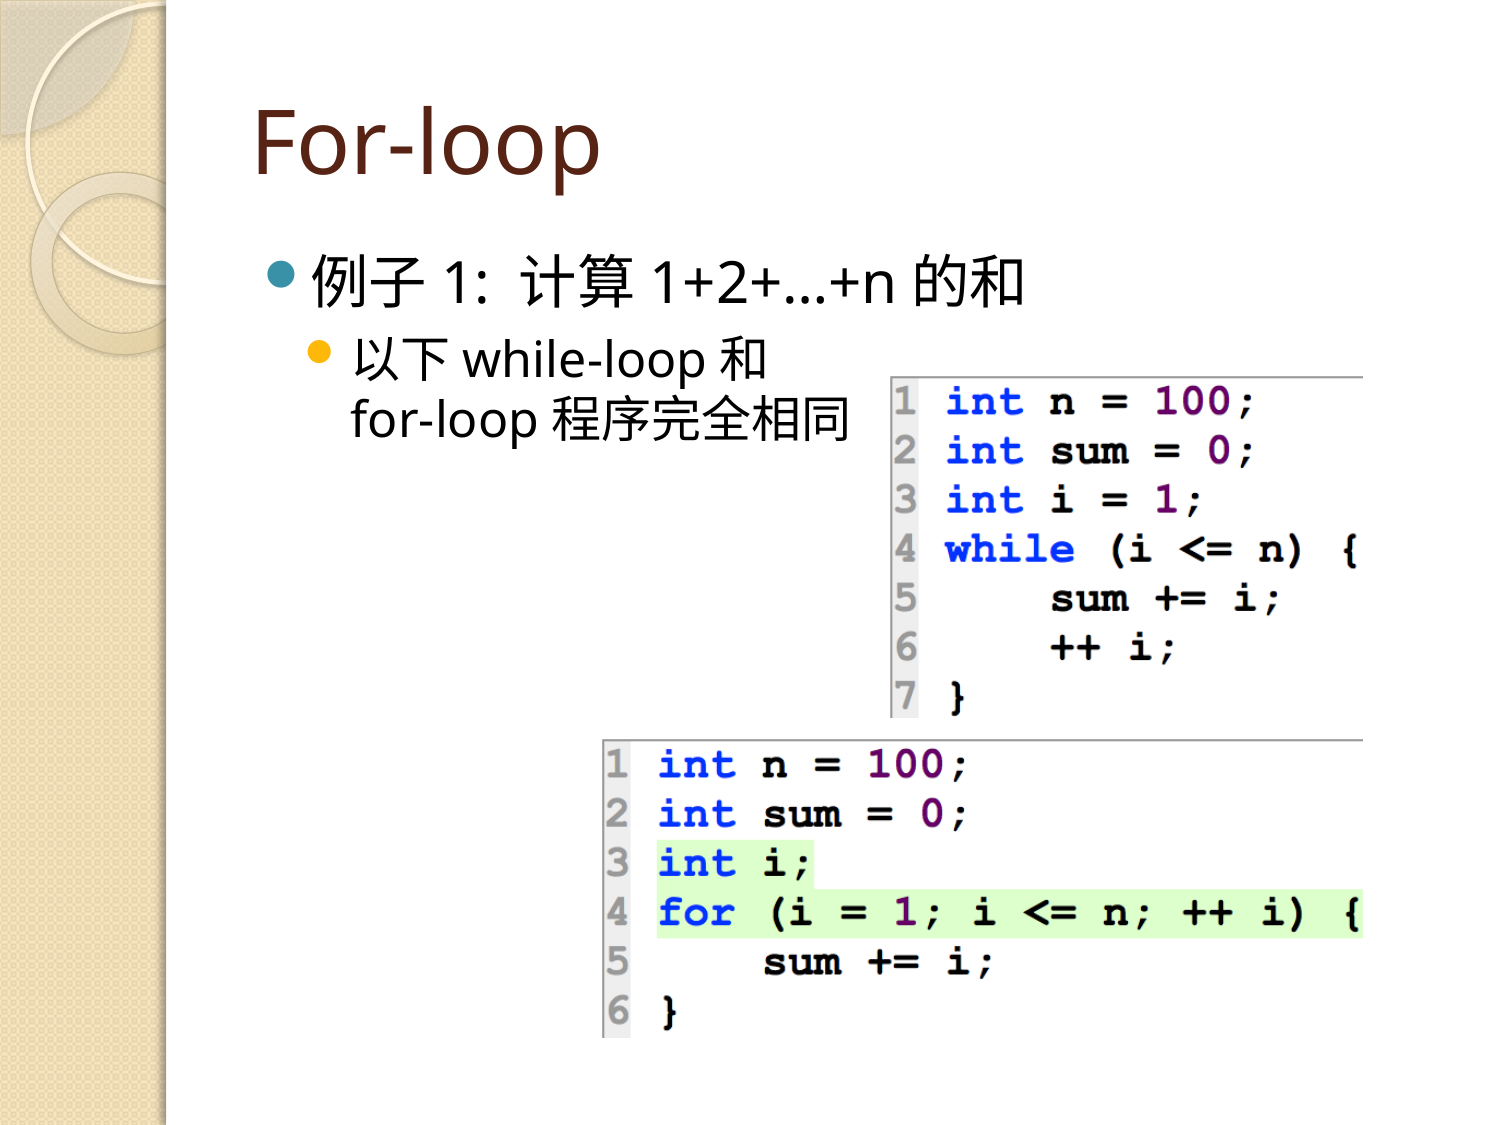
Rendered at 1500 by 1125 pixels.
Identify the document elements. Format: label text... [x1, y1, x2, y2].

picture [887, 374, 1363, 718]
title For-loop [235, 45, 1466, 233]
picture [599, 737, 1363, 1039]
list 例子1: 计算1+2+…+n的和 以下while-loop和 for-loop程序完全相同 [235, 237, 1466, 1025]
